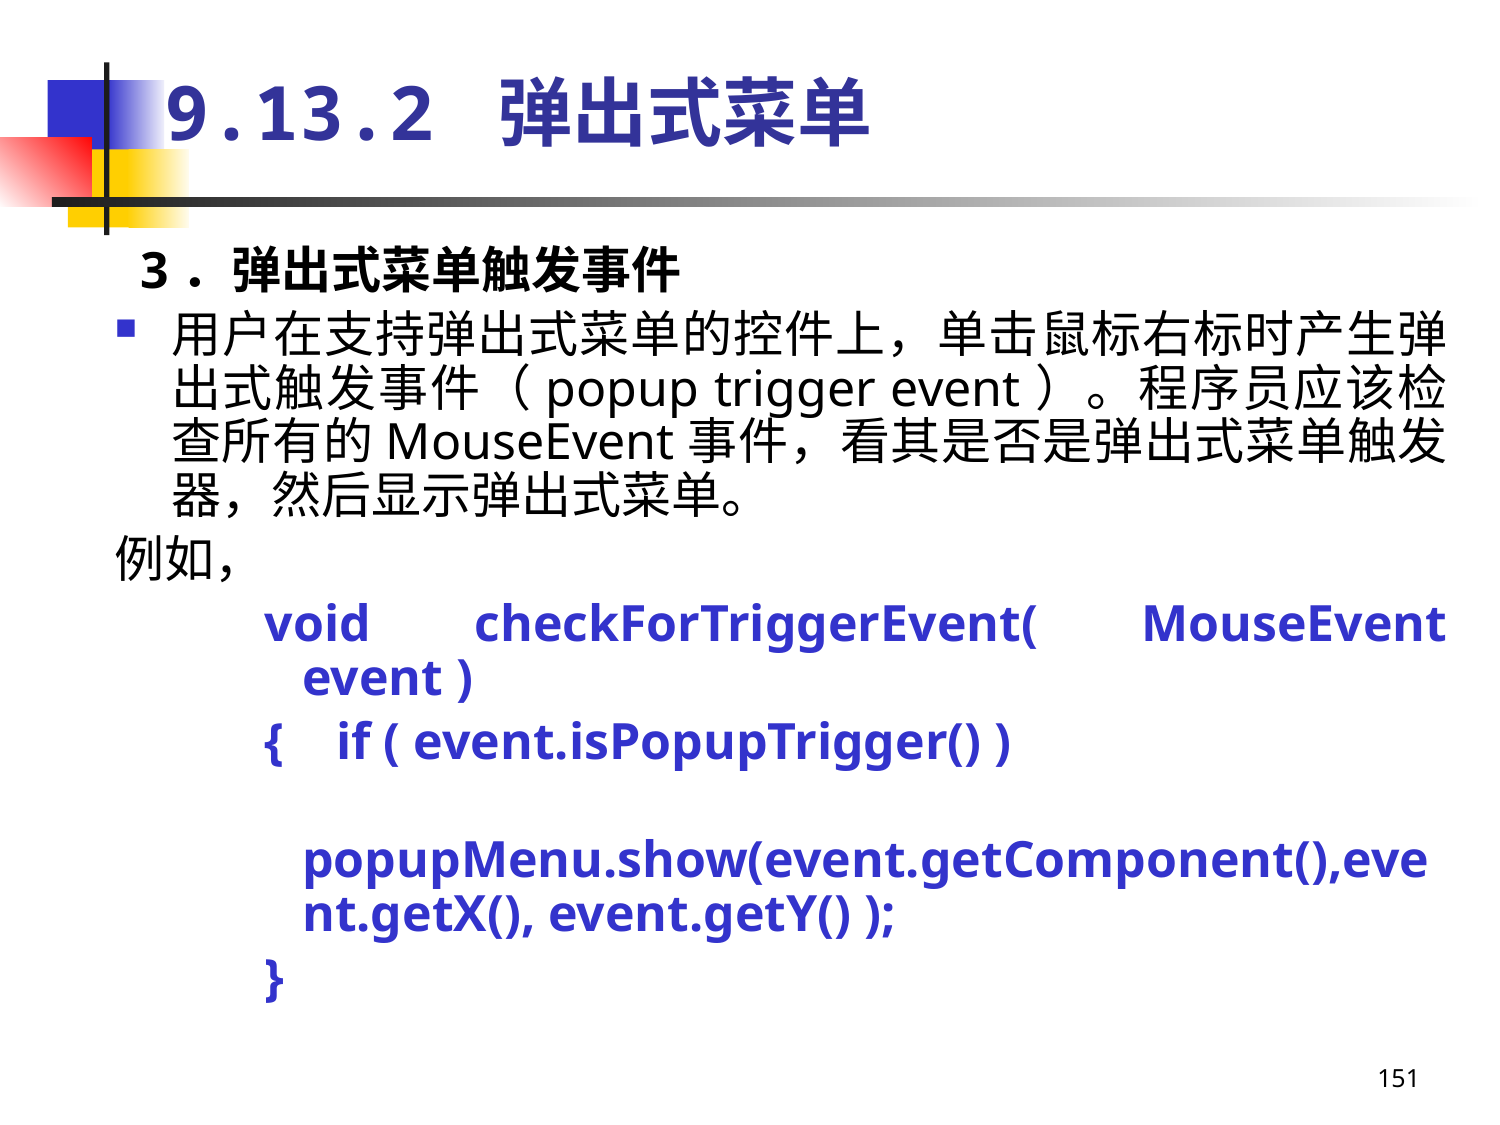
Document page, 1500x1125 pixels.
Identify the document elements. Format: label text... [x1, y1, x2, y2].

list 3．弹出式菜单触发事件 用户在支持弹出式菜单的控件上，单击鼠标右标时产生弹出式触发事件（popup trigger event）。程序员应该检查所有的MouseEvent事件，看其是否是弹出式菜单触发器，然后显示弹出式菜单。 例如， void checkForTriggerEvent( MouseEvent event ) { if ( event.isPopupTrigger() ) popupMenu.show(event.getComponent(),event.getX(), event.getY() ); } [99, 237, 1463, 1013]
title 9.13.2 弹出式菜单 [149, 12, 1438, 163]
